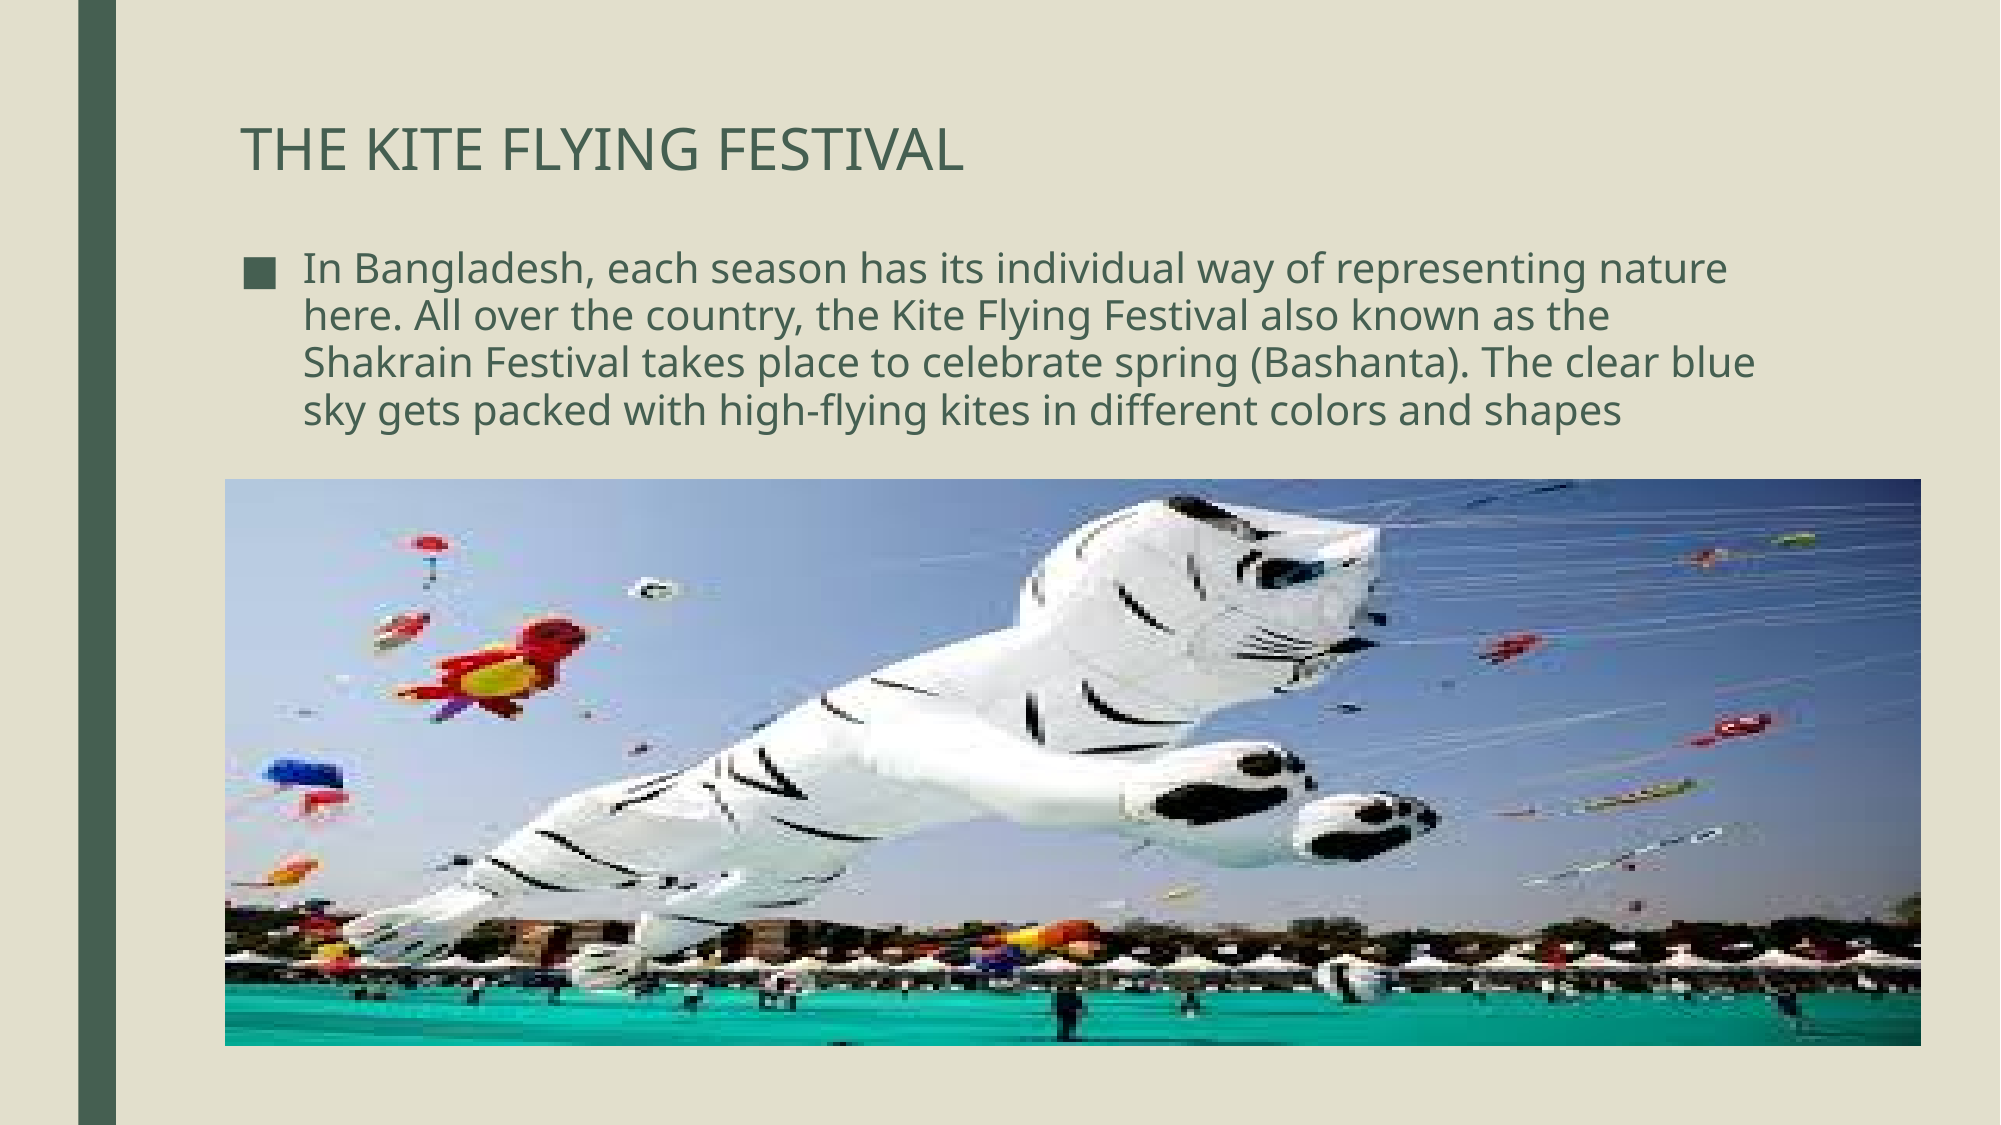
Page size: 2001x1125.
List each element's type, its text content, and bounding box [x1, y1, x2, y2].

picture [224, 479, 1921, 1046]
list In Bangladesh, each season has its individual way of representing nature here. All over the country, the Kite Flying Festival also known as the Shakrain Festival takes place to celebrate spring (Bashanta). The clear blue sky gets packed with high-flying kites in different colors and shapes [225, 238, 1800, 479]
title THE KITE FLYING FESTIVAL [225, 112, 1800, 238]
